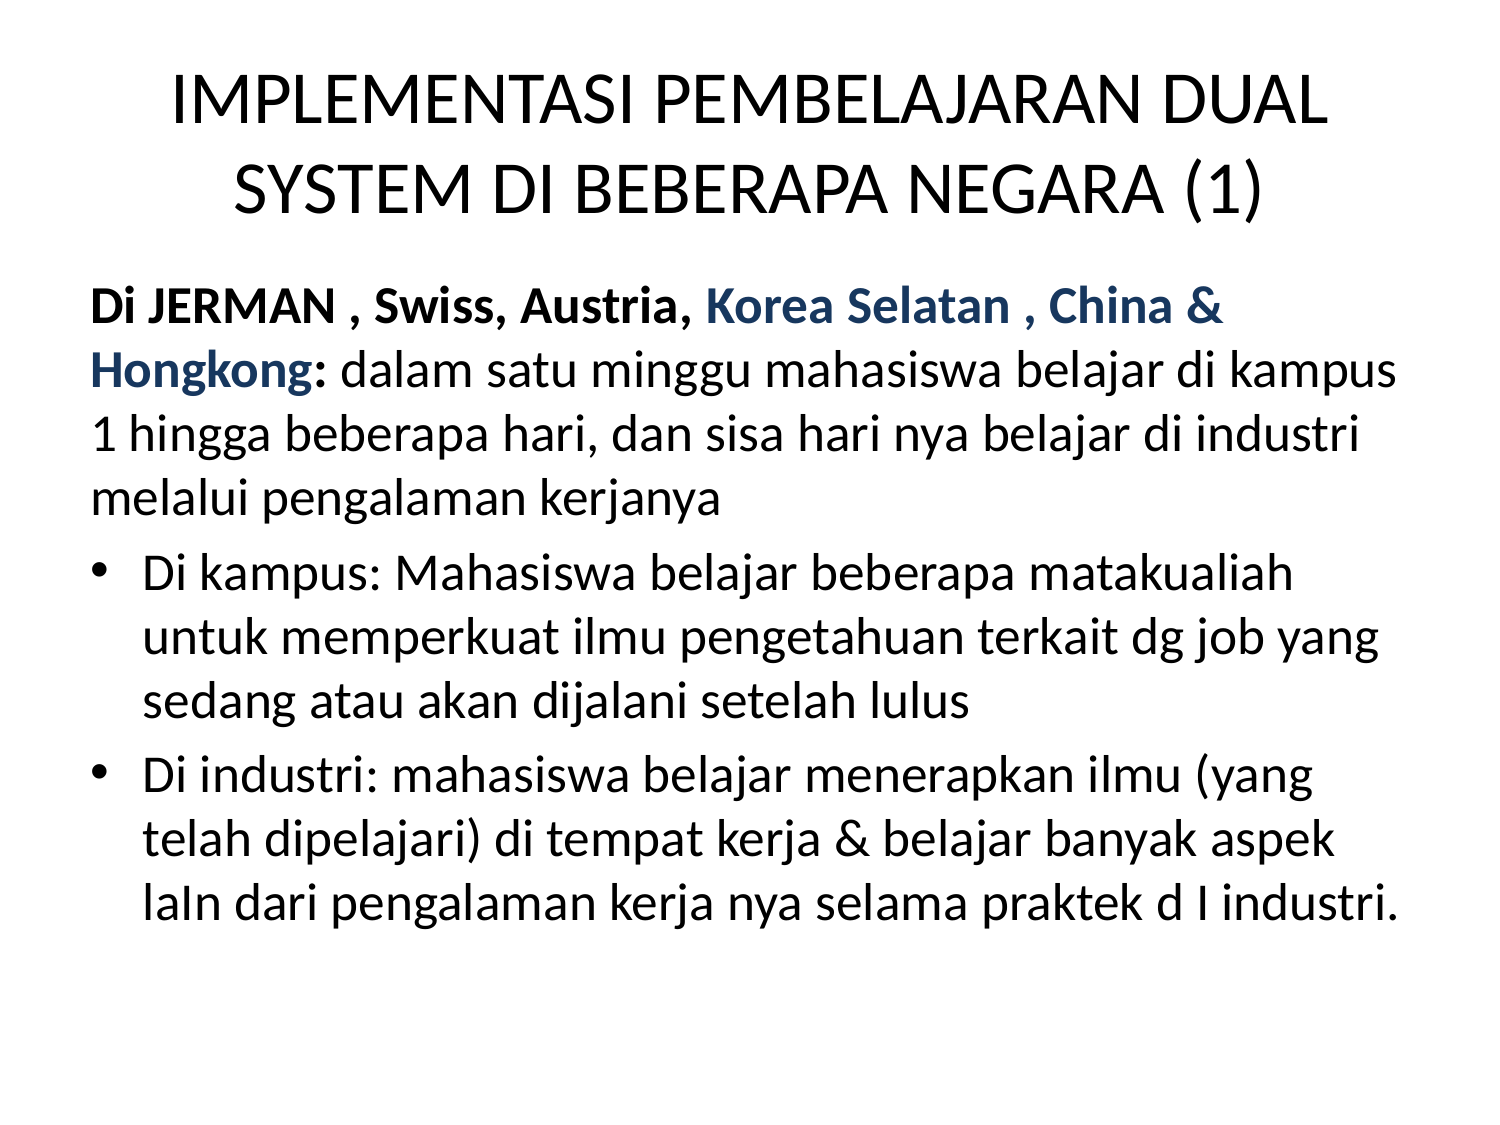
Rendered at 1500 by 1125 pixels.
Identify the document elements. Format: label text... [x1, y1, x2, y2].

title IMPLEMENTASI PEMBELAJARAN DUAL SYSTEM DI BEBERAPA NEGARA (1) [75, 45, 1425, 233]
list Di JERMAN , Swiss, Austria, Korea Selatan , China & Hongkong: dalam satu minggu mahasiswa belajar di kampus 1 hingga beberapa hari, dan sisa hari nya belajar di industri melalui pengalaman kerjanya Di kampus: Mahasiswa belajar beberapa matakualiah untuk memperkuat ilmu pengetahuan terkait dg job yang sedang atau akan dijalani setelah lulus Di industri: mahasiswa belajar menerapkan ilmu (yang telah dipelajari) di tempat kerja & belajar banyak aspek laIn dari pengalaman kerja nya selama praktek d I industri. [75, 262, 1425, 1005]
